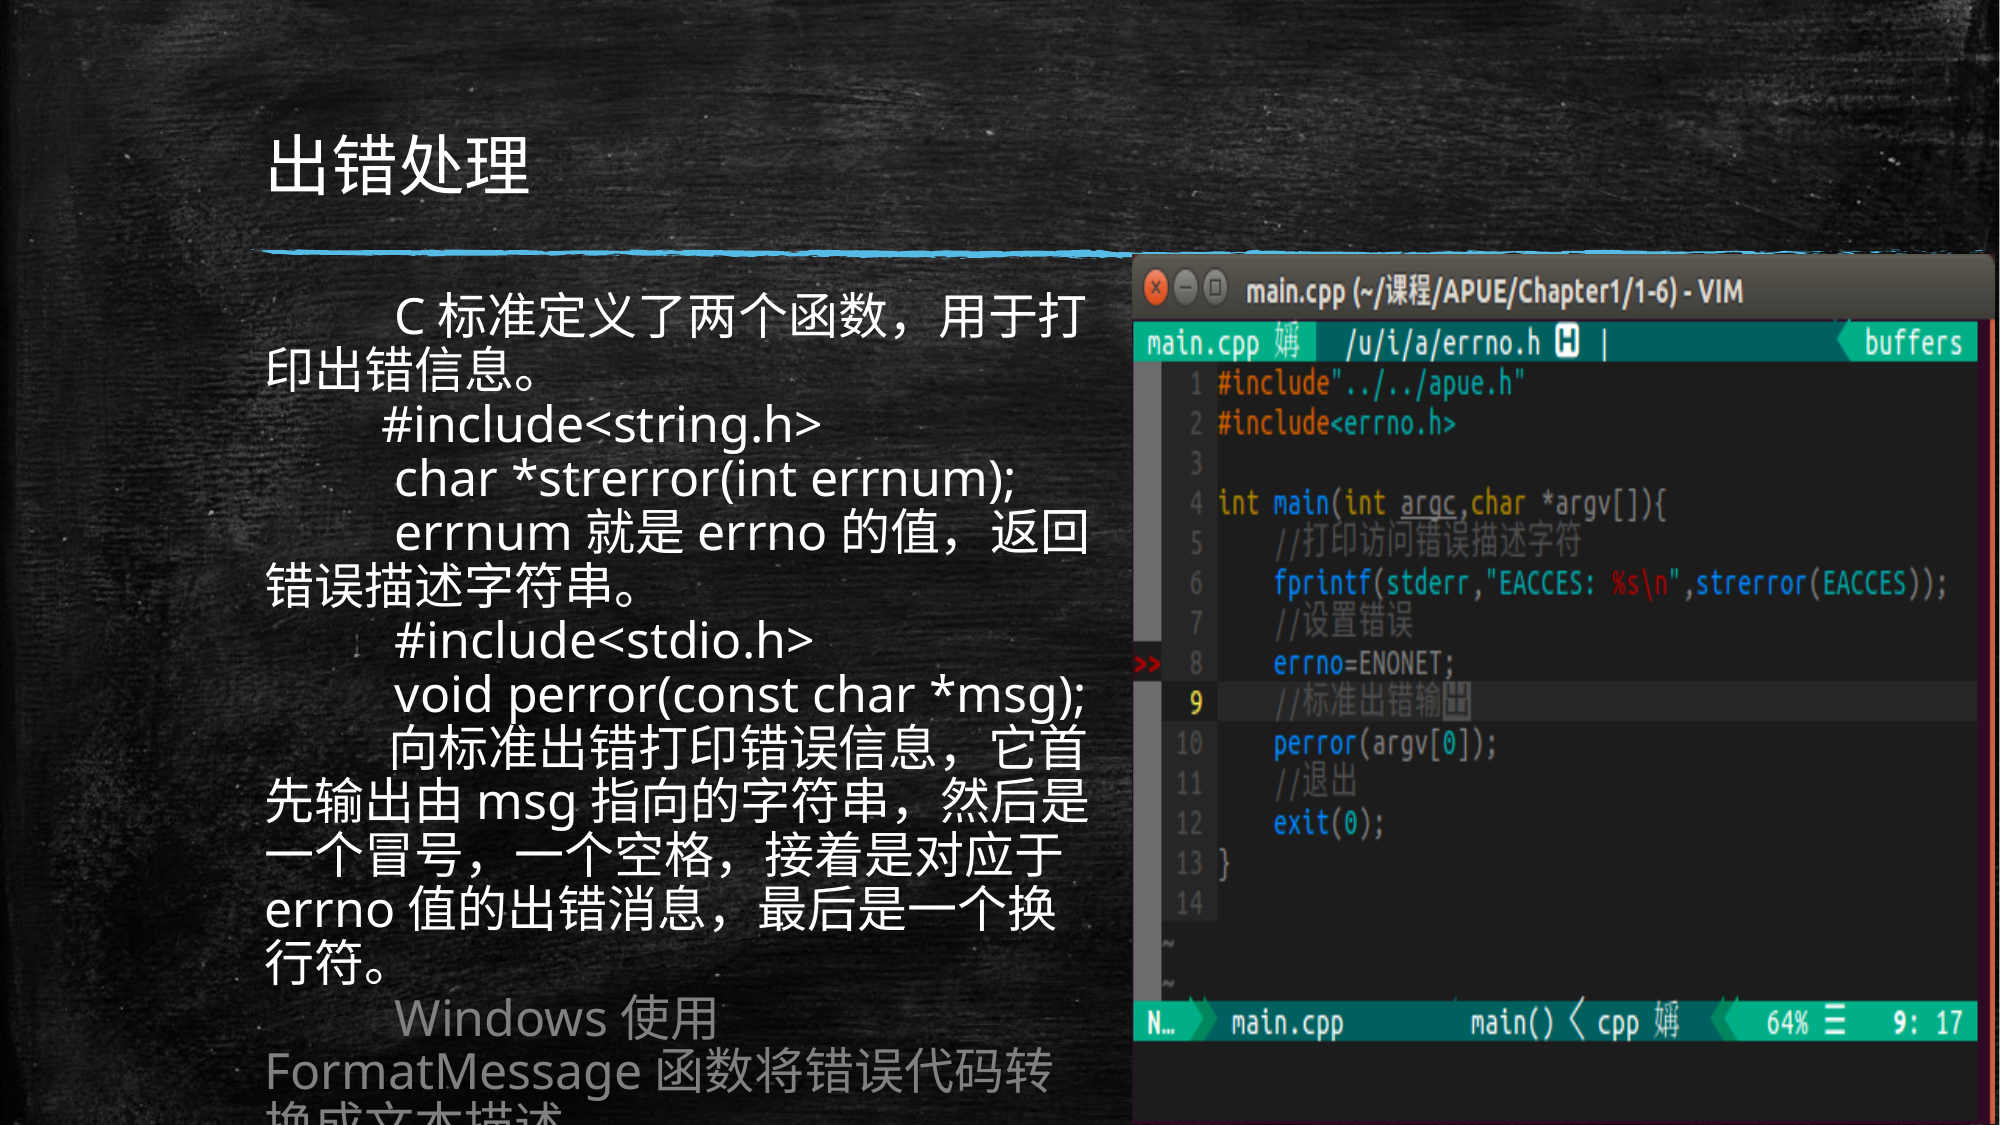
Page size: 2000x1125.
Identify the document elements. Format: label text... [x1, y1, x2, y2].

title 出错处理 [249, 45, 1750, 213]
text_box C标准定义了两个函数，用于打印出错信息。 #include<string.h> char *strerror(int errnum); errnum就是errno的值，返回错误描述字符串。 #include<stdio.h> void perror(const char *msg); 向标准出错打印错误信息，它首先输出由msg指向的字符串，然后是一个冒号，一个空格，接着是对应于errno值的出错消息，最后是一个换行符。 Windows使用FormatMessage函数将错误代码转换成文本描述。 [249, 283, 1111, 1125]
picture [1132, 254, 1995, 1124]
